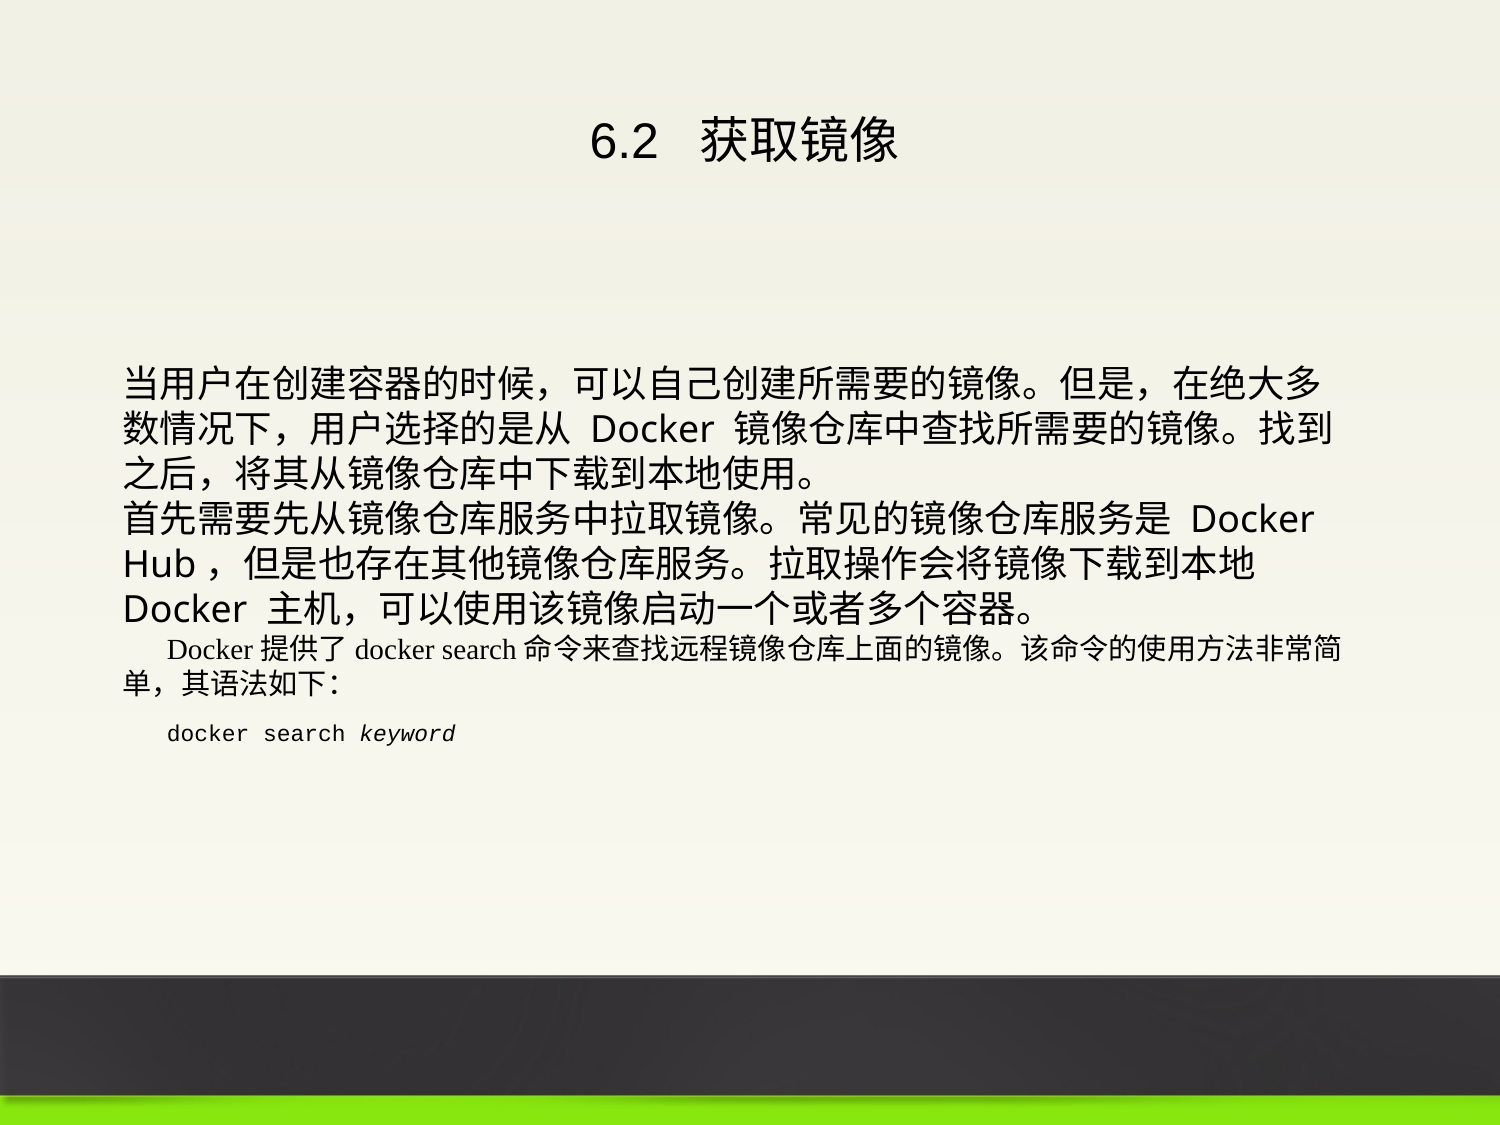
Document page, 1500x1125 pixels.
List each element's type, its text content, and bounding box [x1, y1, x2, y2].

text_box 当用户在创建容器的时候，可以自己创建所需要的镜像。但是，在绝大多数情况下，用户选择的是从 Docker 镜像仓库中查找所需要的镜像。找到之后，将其从镜像仓库中下载到本地使用。 首先需要先从镜像仓库服务中拉取镜像。常见的镜像仓库服务是 Docker Hub，但是也存在其他镜像仓库服务。拉取操作会将镜像下载到本地 Docker 主机，可以使用该镜像启动一个或者多个容器。 Docker提供了docker search命令来查找远程镜像仓库上面的镜像。该命令的使用方法非常简单，其语法如下： docker search keyword [107, 353, 1372, 787]
picture [0, 0, 1500, 1125]
title 6.2 获取镜像 [74, 44, 1426, 234]
